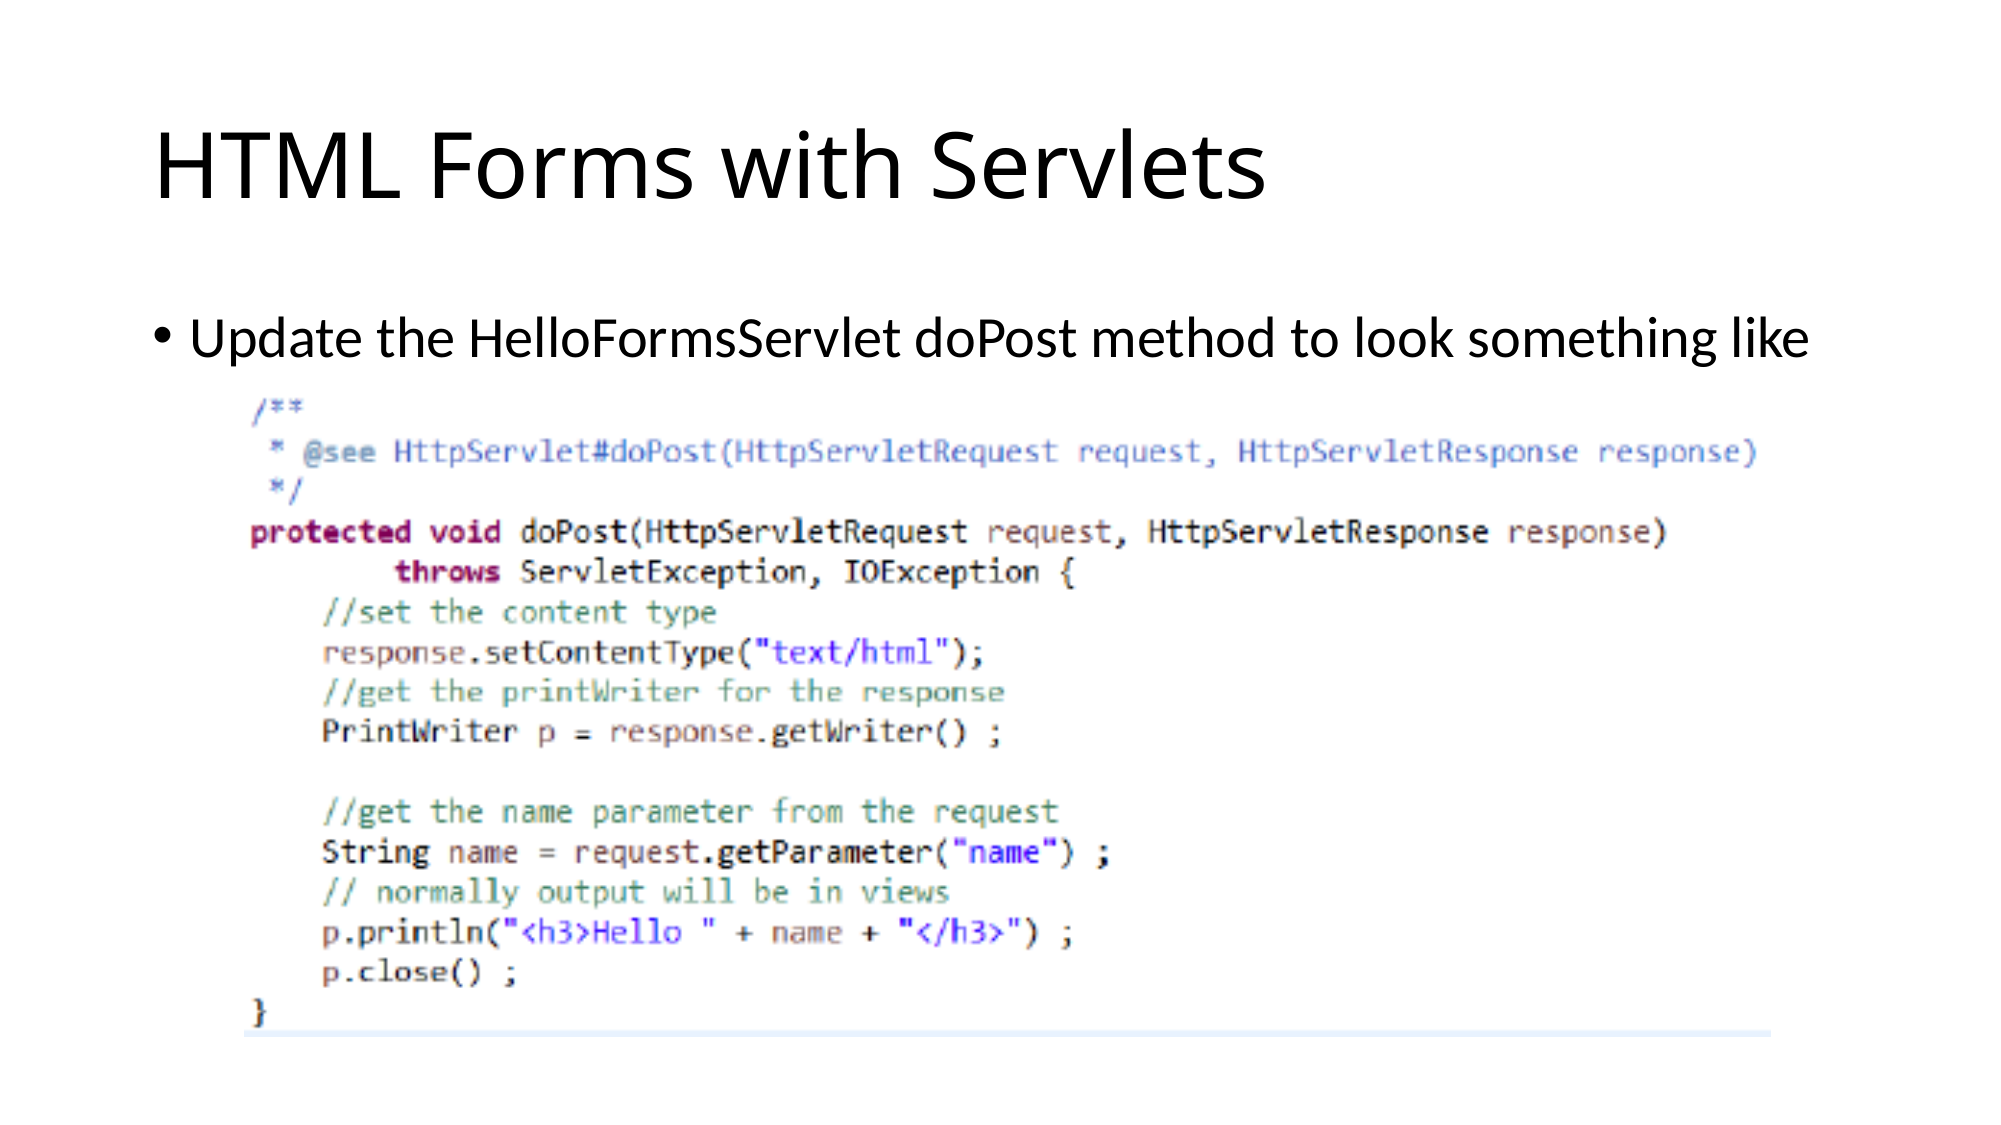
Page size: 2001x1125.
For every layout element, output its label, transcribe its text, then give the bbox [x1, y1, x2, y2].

picture [244, 385, 1771, 1037]
title HTML Forms with Servlets [137, 59, 1863, 278]
list Update the HelloFormsServlet doPost method to look something like [137, 299, 1863, 1014]
